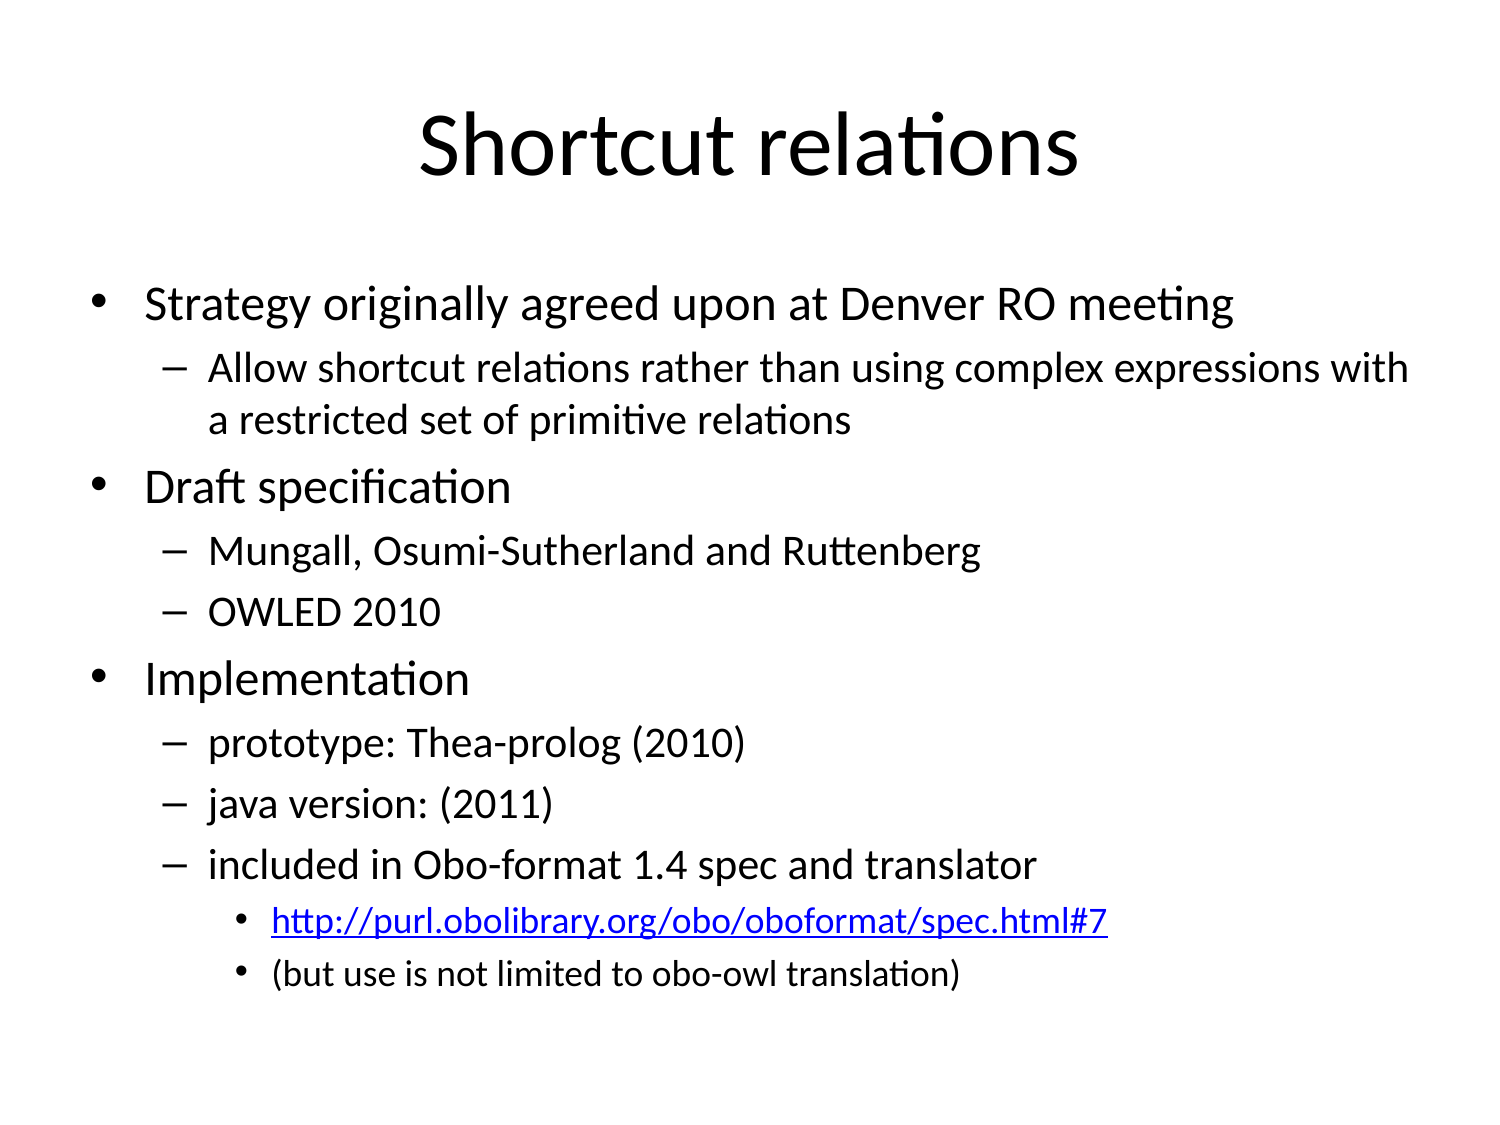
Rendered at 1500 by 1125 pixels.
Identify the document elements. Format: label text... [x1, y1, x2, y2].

list Strategy originally agreed upon at Denver RO meeting Allow shortcut relations rather than using complex expressions with a restricted set of primitive relations Draft specification Mungall, Osumi-Sutherland and Ruttenberg OWLED 2010 Implementation prototype: Thea-prolog (2010) java version: (2011) included in Obo-format 1.4 spec and translator http://purl.obolibrary.org/obo/oboformat/spec.html#7 (but use is not limited to obo-owl translation) [75, 262, 1425, 1005]
title Shortcut relations [75, 45, 1425, 233]
